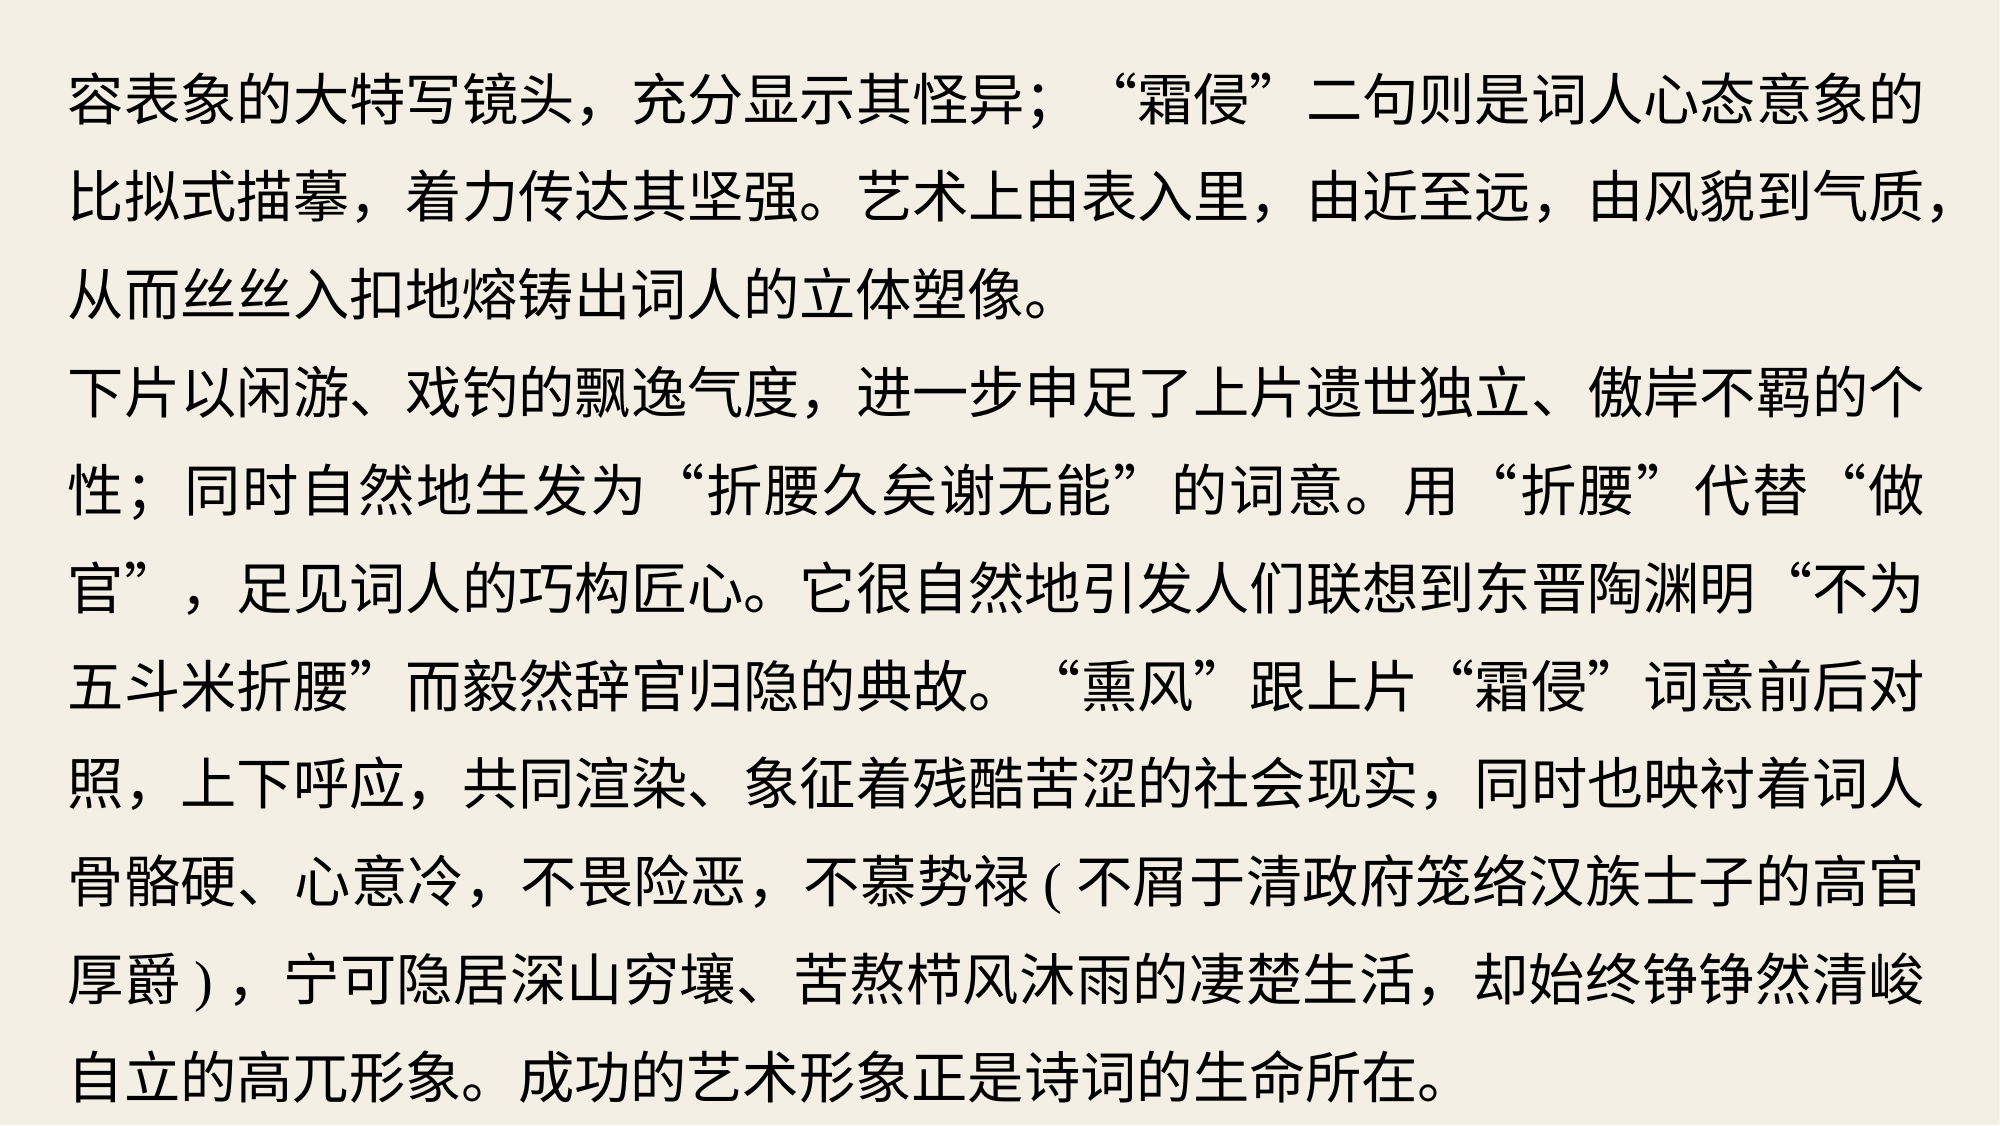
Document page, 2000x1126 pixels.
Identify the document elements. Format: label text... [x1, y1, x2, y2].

text_box 容表象的大特写镜头，充分显示其怪异；“霜侵”二句则是词人心态意象的比拟式描摹，着力传达其坚强。艺术上由表入里，由近至远，由风貌到气质，从而丝丝入扣地熔铸出词人的立体塑像。 下片以闲游、戏钓的飘逸气度，进一步申足了上片遗世独立、傲岸不羁的个性；同时自然地生发为“折腰久矣谢无能”的词意。用“折腰”代替“做官”，足见词人的巧构匠心。它很自然地引发人们联想到东晋陶渊明“不为五斗米折腰”而毅然辞官归隐的典故。“熏风”跟上片“霜侵”词意前后对照，上下呼应，共同渲染、象征着残酷苦涩的社会现实，同时也映衬着词人骨骼硬、心意冷，不畏险恶，不慕势禄(不屑于清政府笼络汉族士子的高官厚爵)，宁可隐居深山穷壤、苦熬栉风沐雨的凄楚生活，却始终铮铮然清峻自立的高兀形象。成功的艺术形象正是诗词的生命所在。 [47, 23, 1945, 1120]
